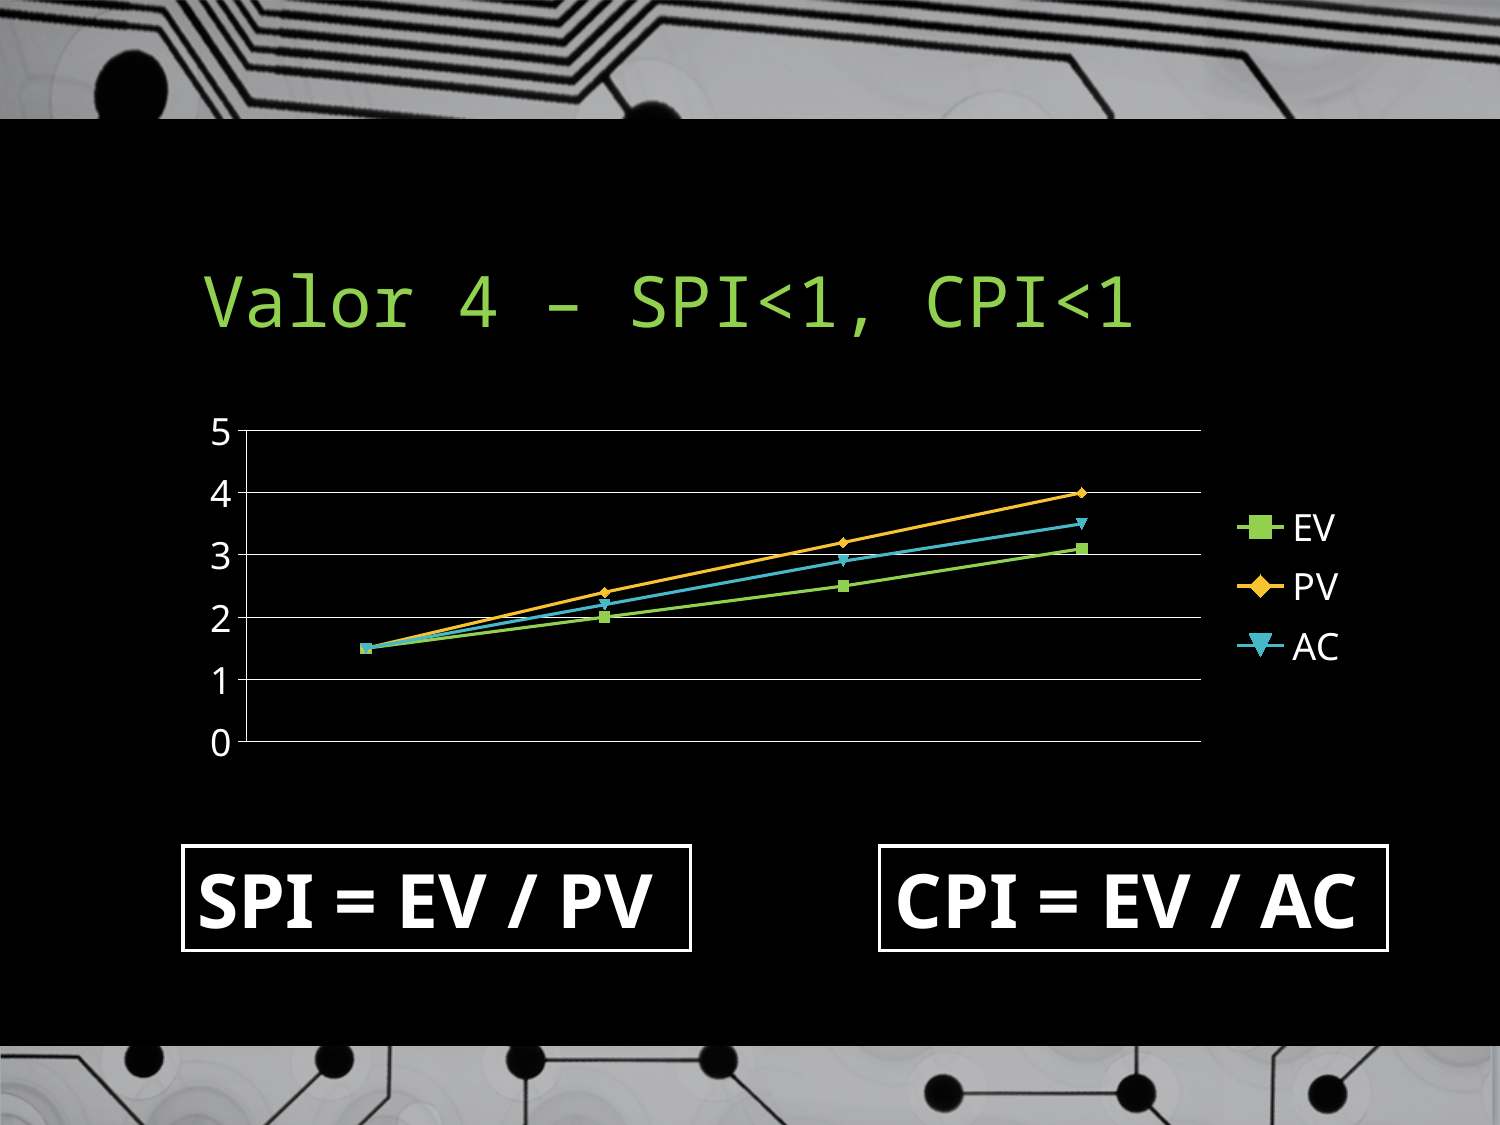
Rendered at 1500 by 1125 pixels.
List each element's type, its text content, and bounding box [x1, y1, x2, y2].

text_box CPI = EV / AC [878, 844, 1389, 952]
picture [0, 1046, 1500, 1125]
title Valor 4 – SPI<1, CPI<1 [187, 206, 1313, 350]
chart [186, 397, 1365, 776]
picture [0, 0, 1500, 119]
text_box SPI = EV / PV [181, 844, 692, 952]
